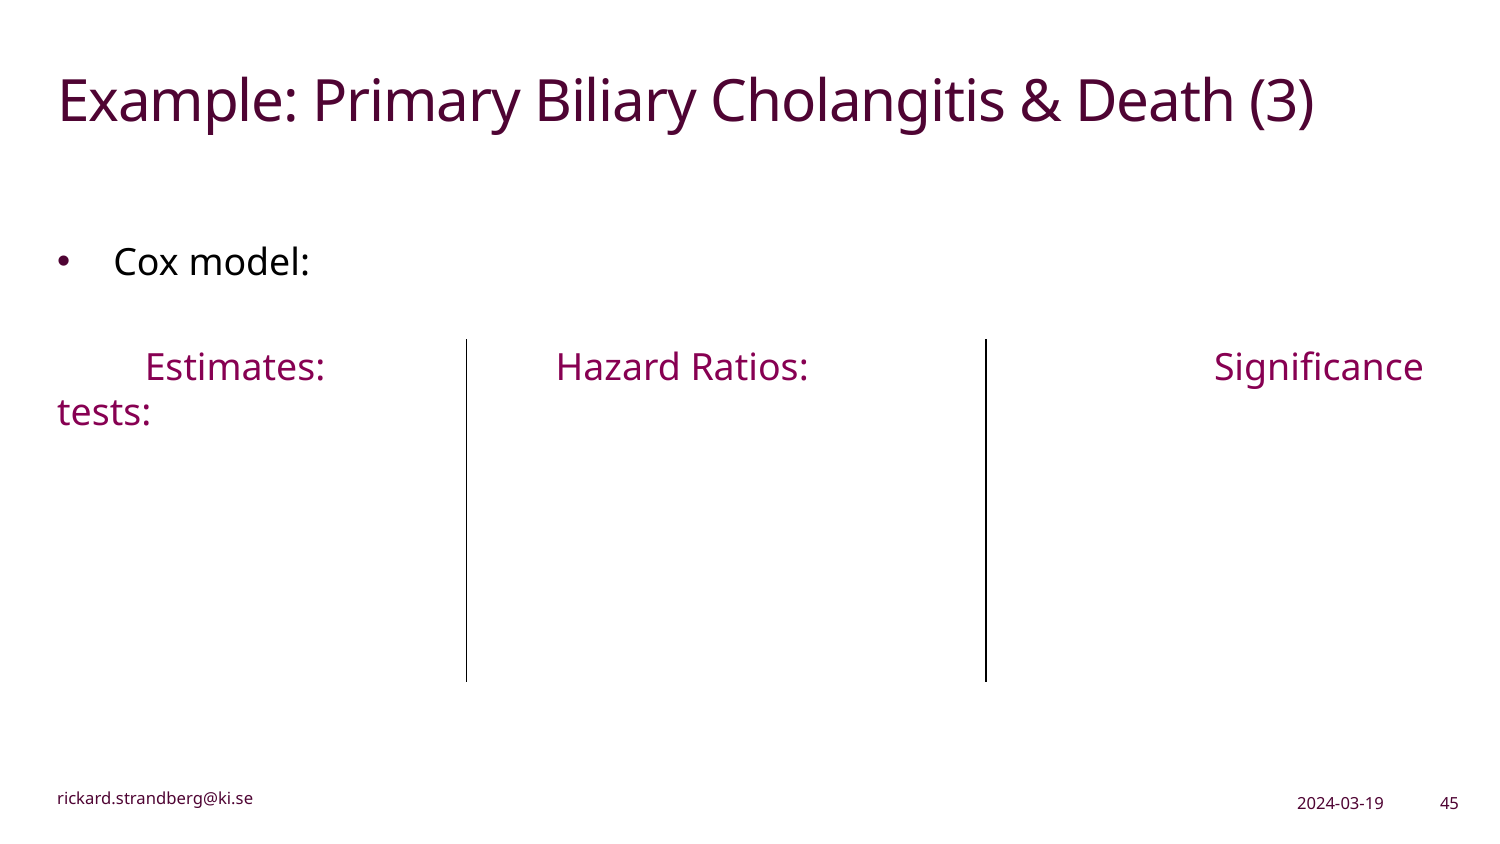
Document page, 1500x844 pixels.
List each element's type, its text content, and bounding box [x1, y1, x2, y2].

title Example: Primary Biliary Cholangitis & Death (3) [41, 55, 1458, 197]
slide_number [1086, 785, 1361, 814]
slide_number 45 [1361, 785, 1474, 814]
footer rickard.strandberg@ki.se [41, 785, 408, 814]
